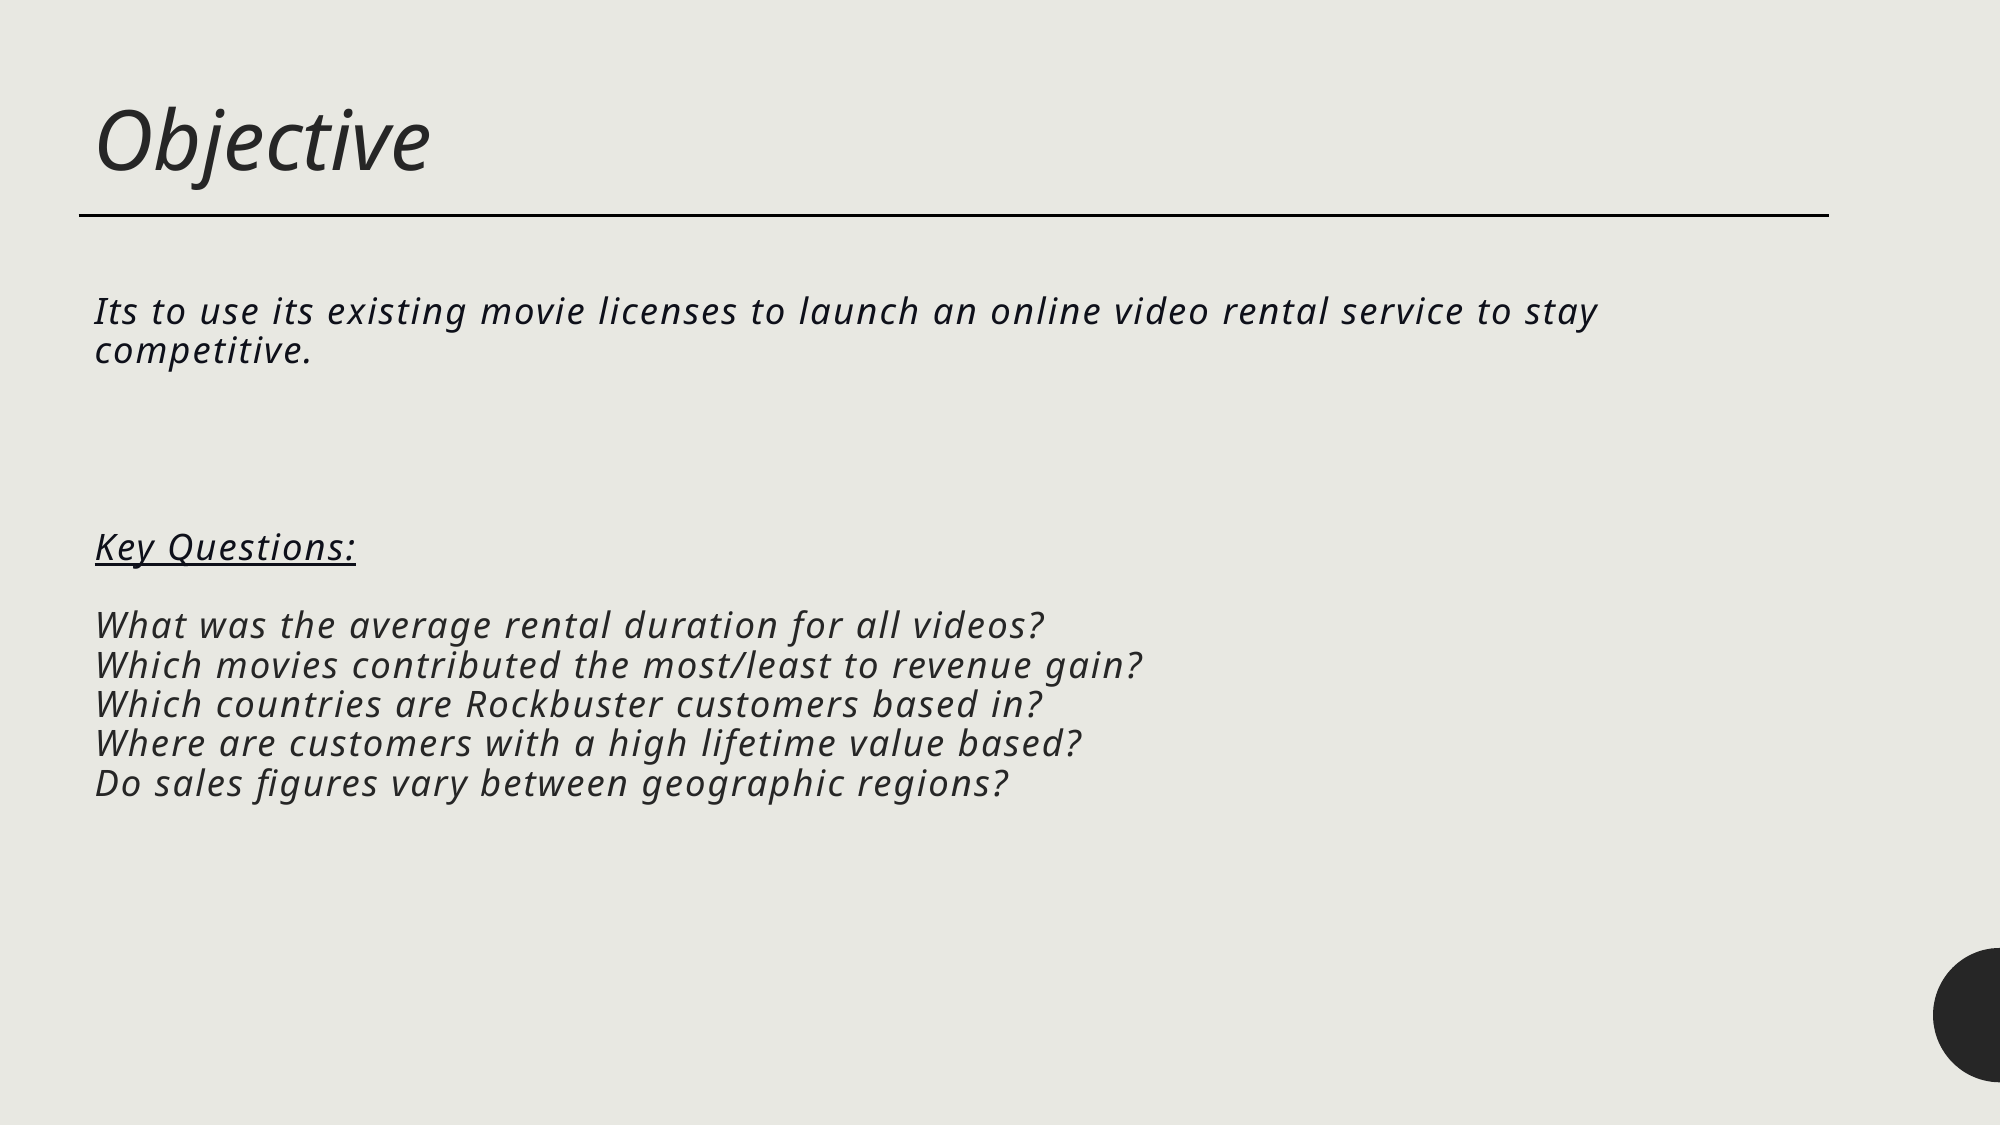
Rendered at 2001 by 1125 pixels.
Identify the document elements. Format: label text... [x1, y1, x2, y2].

list Objective [79, 64, 1830, 200]
title Its to use its existing movie licenses to launch an online video rental service to stay competitive. Key Questions: What was the average rental duration for all videos? Which movies contributed the most/least to revenue gain? Which countries are Rockbuster customers based in? Where are customers with a high lifetime value based? Do sales figures vary between geographic regions? [79, 246, 1830, 1014]
